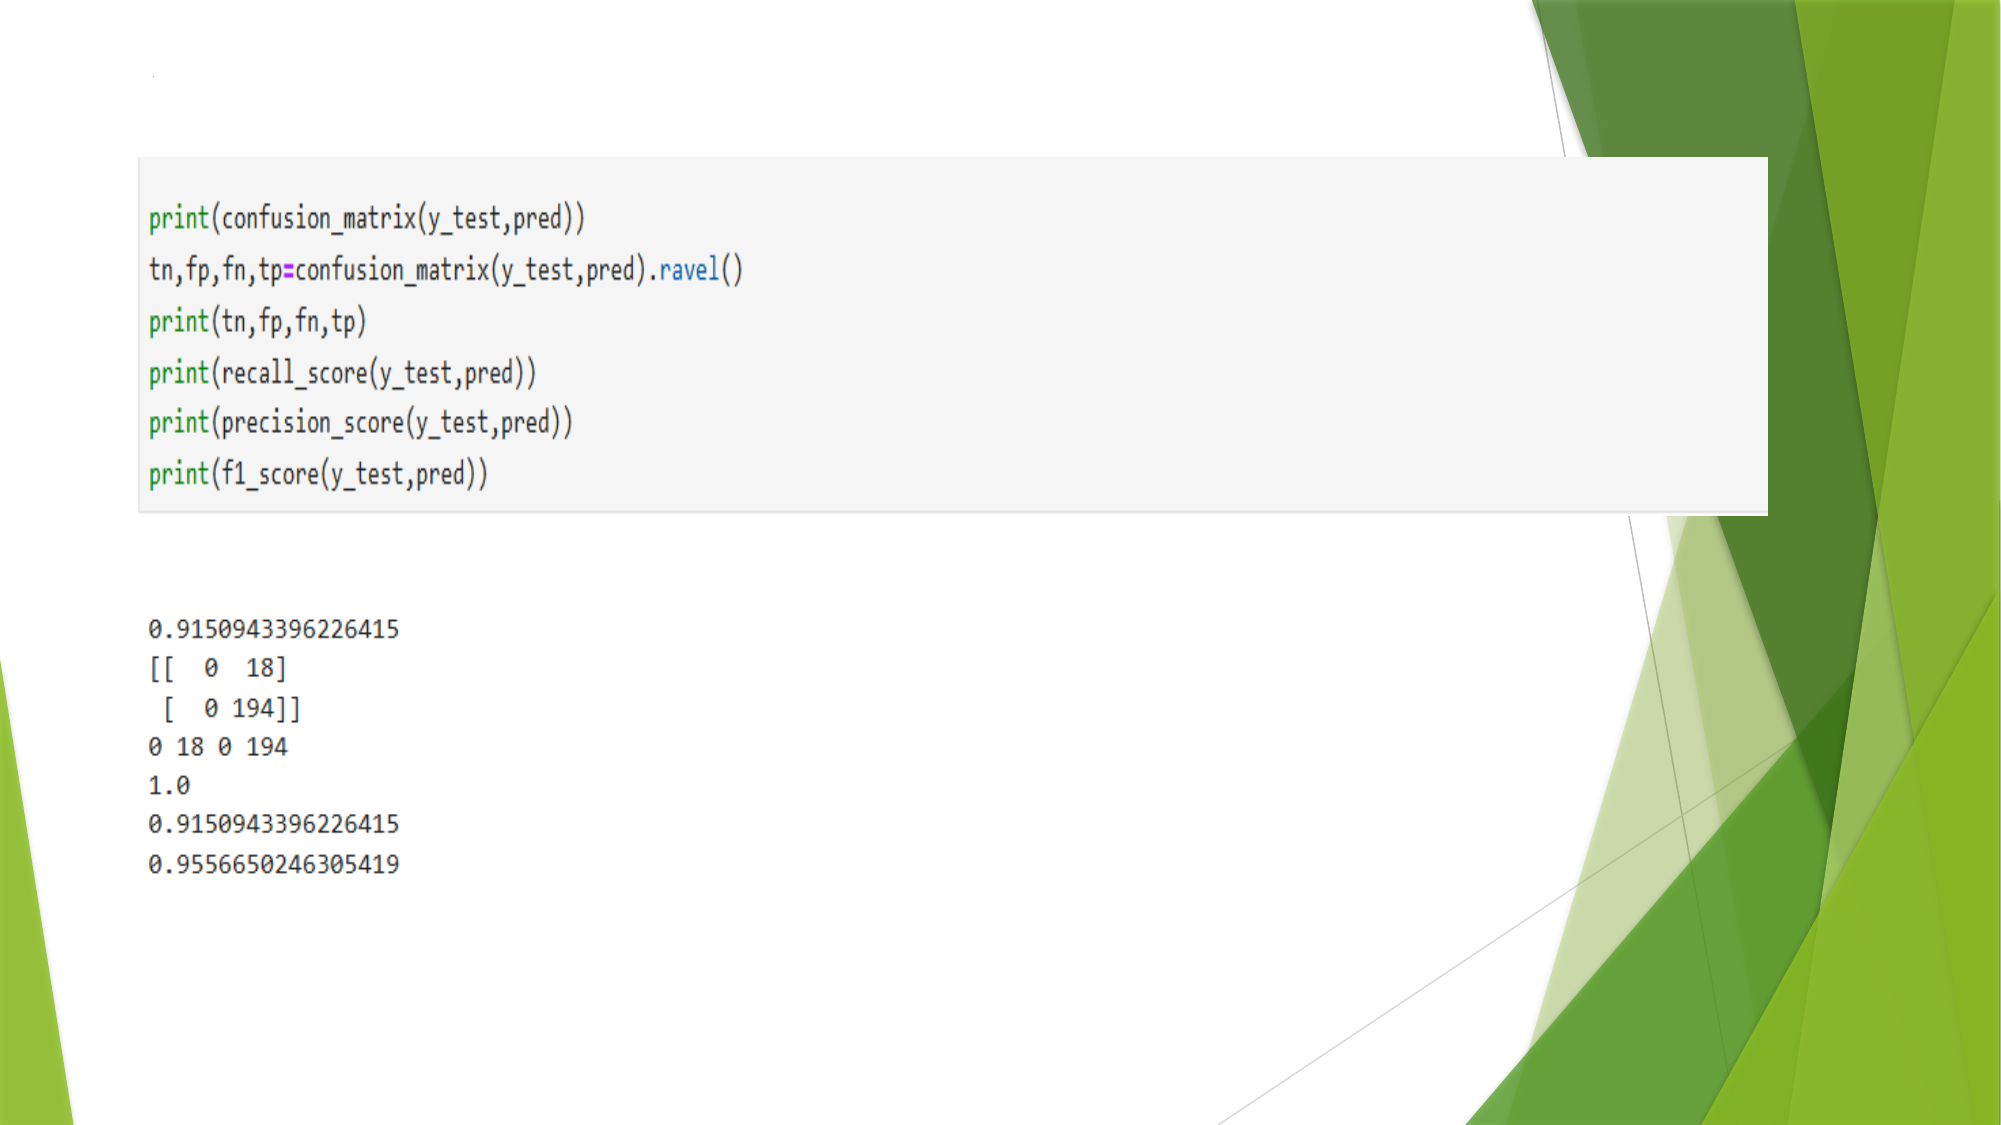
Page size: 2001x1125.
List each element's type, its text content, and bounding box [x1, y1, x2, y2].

title . [137, 59, 1863, 87]
picture [136, 608, 903, 904]
picture [136, 156, 1769, 517]
list [137, 87, 1863, 1014]
